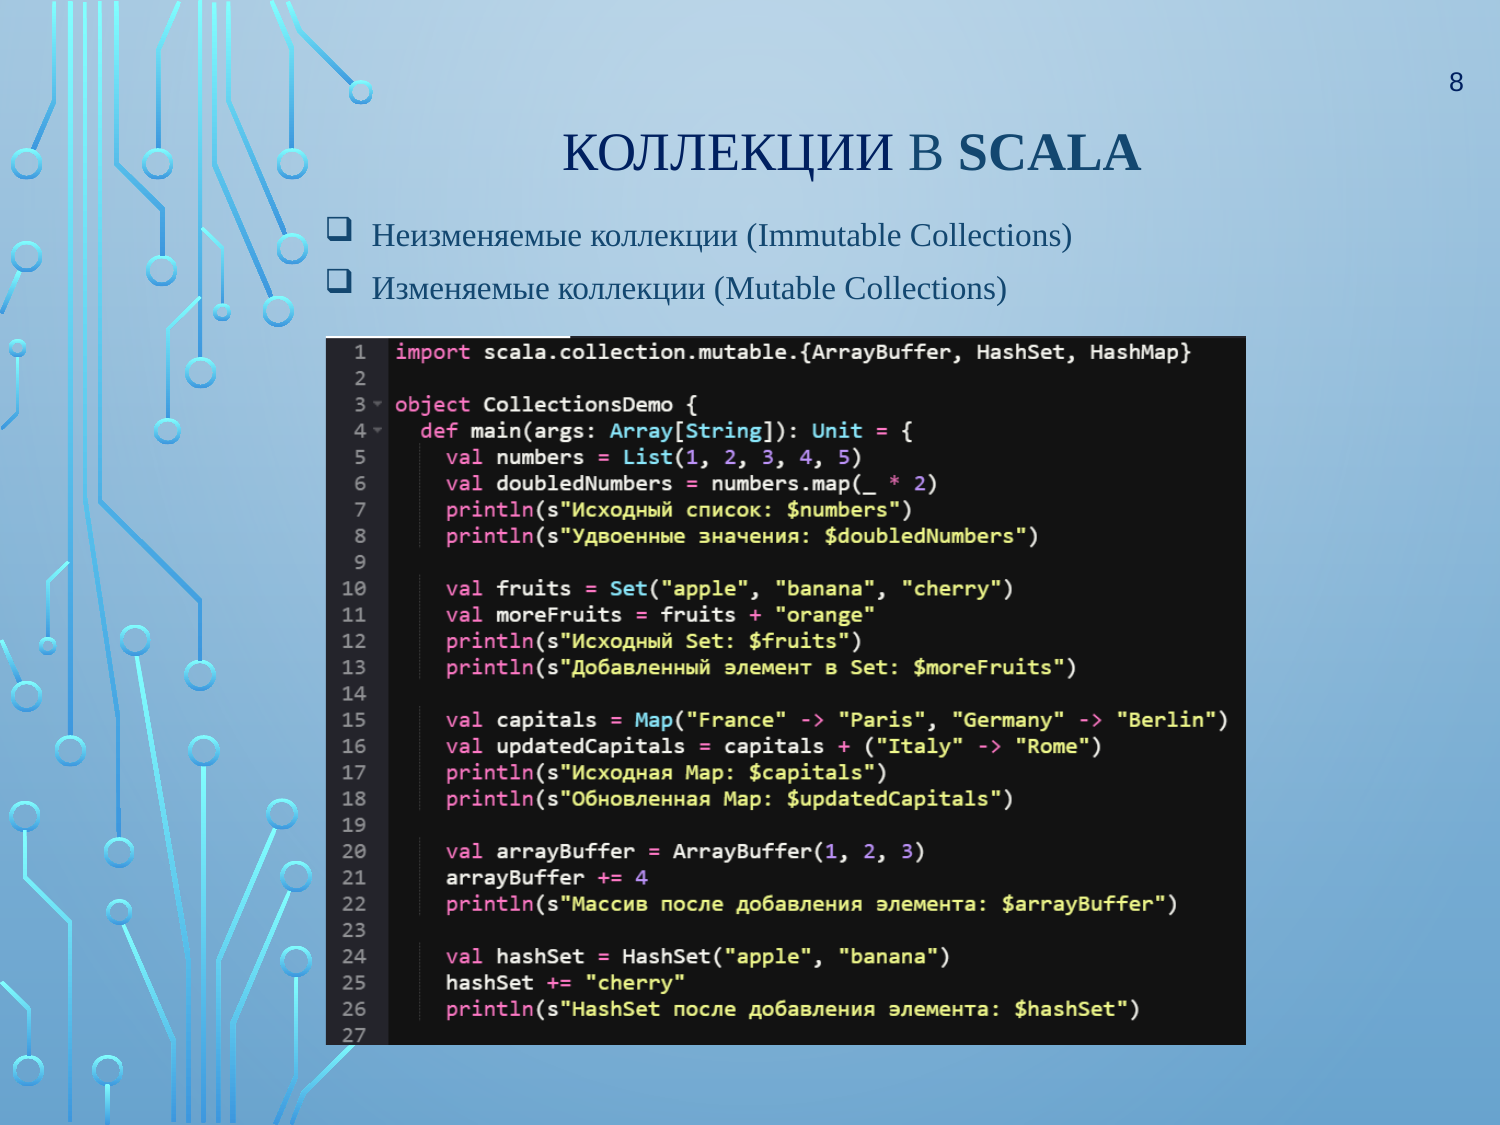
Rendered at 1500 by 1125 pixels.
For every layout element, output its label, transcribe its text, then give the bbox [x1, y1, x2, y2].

picture [325, 335, 1246, 1045]
text_box Коллекции в Scala [311, 106, 1394, 189]
slide_number 8 [1427, 52, 1487, 109]
text_box Неизменяемые коллекции (Immutable Collections) Изменяемые коллекции (Mutable Collections) [310, 206, 1463, 313]
